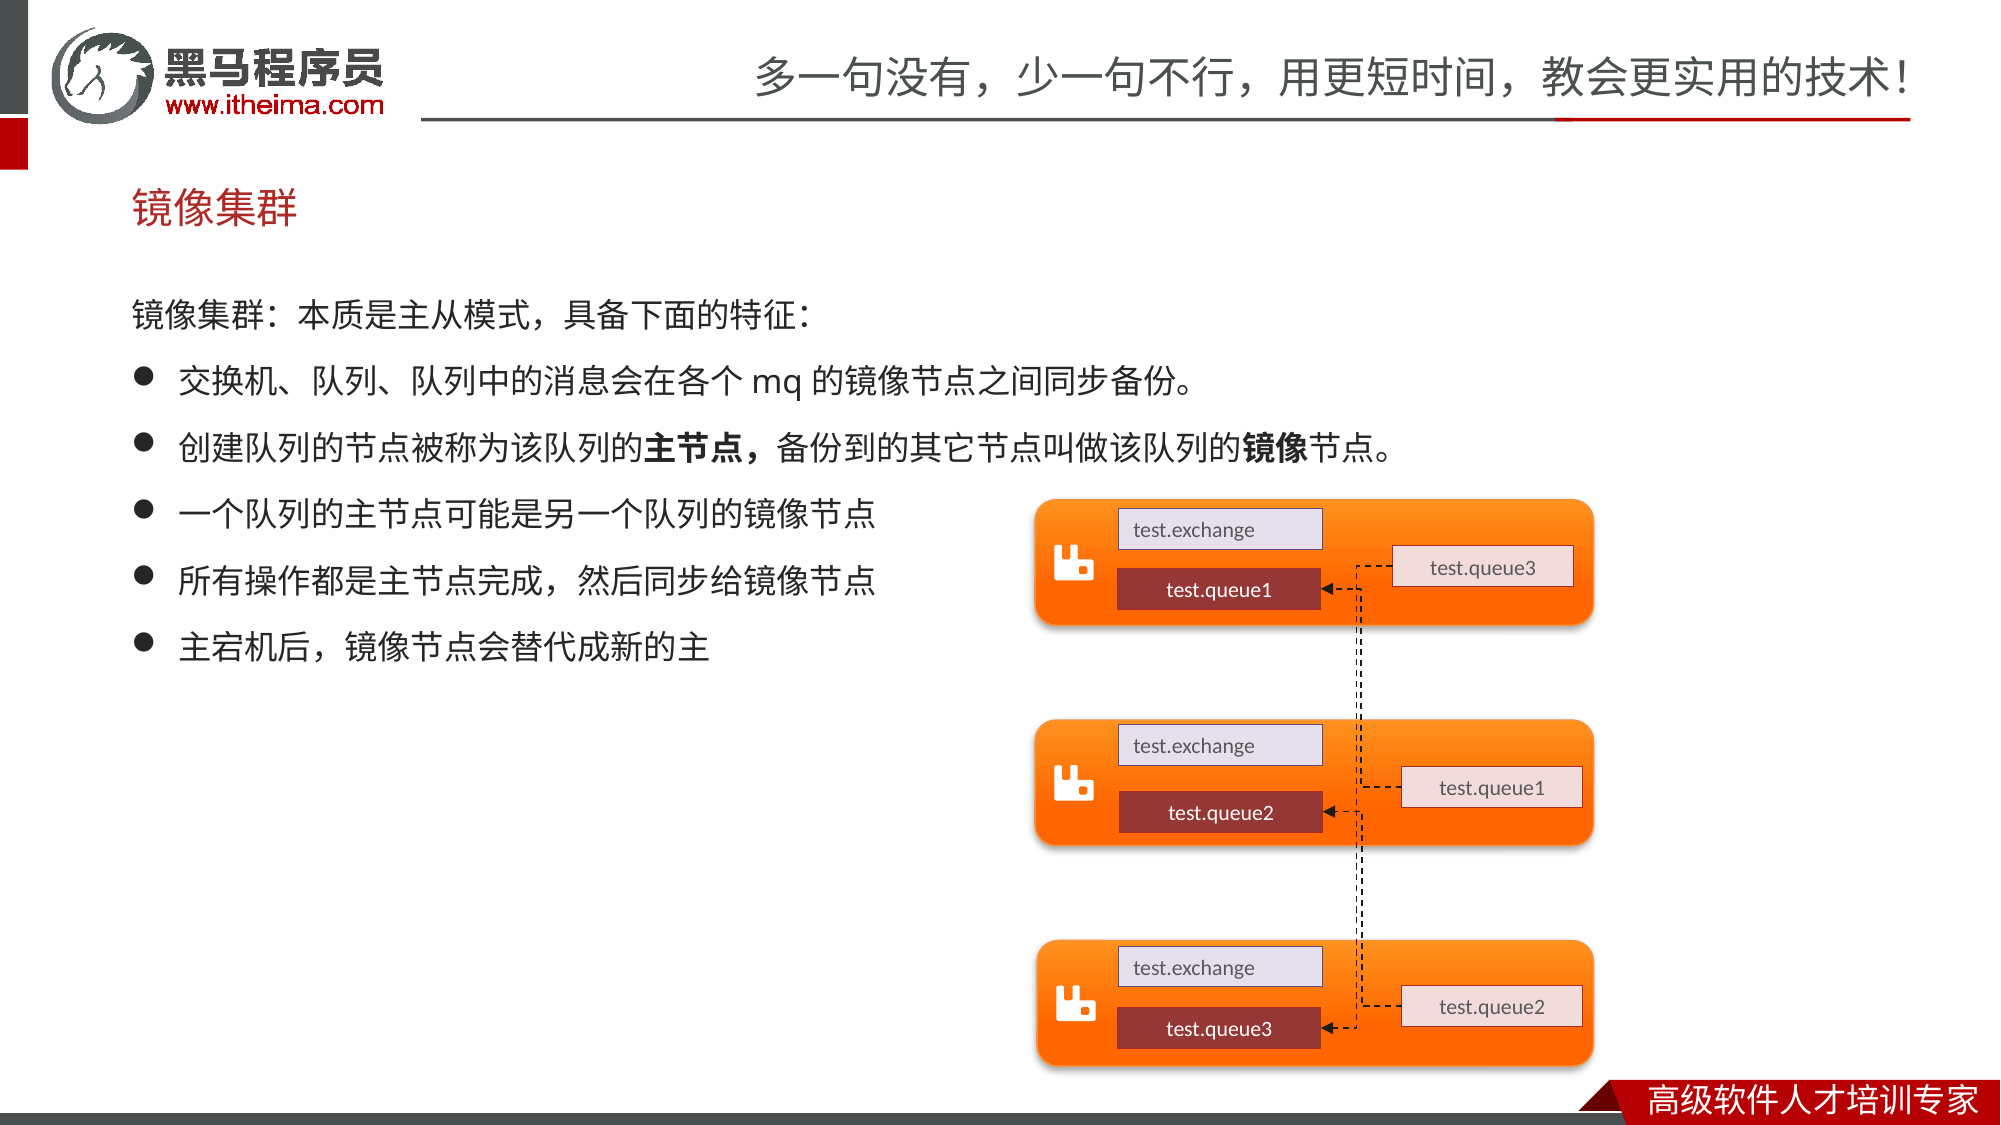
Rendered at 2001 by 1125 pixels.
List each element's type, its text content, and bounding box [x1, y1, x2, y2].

title 镜像集群 [116, 164, 1872, 250]
list 镜像集群：本质是主从模式，具备下面的特征： 交换机、队列、队列中的消息会在各个mq的镜像节点之间同步备份。 创建队列的节点被称为该队列的主节点，备份到的其它节点叫做该队列的镜像节点。 一个队列的主节点可能是另一个队列的镜像节点 所有操作都是主节点完成，然后同步给镜像节点 主宕机后，镜像节点会替代成新的主 [116, 266, 1872, 462]
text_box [1034, 719, 1315, 846]
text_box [1397, 719, 1594, 846]
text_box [1320, 566, 1393, 1029]
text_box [1397, 811, 1402, 1007]
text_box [1034, 499, 1594, 626]
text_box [1397, 588, 1402, 788]
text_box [1036, 940, 1594, 1067]
picture [50, 26, 384, 125]
